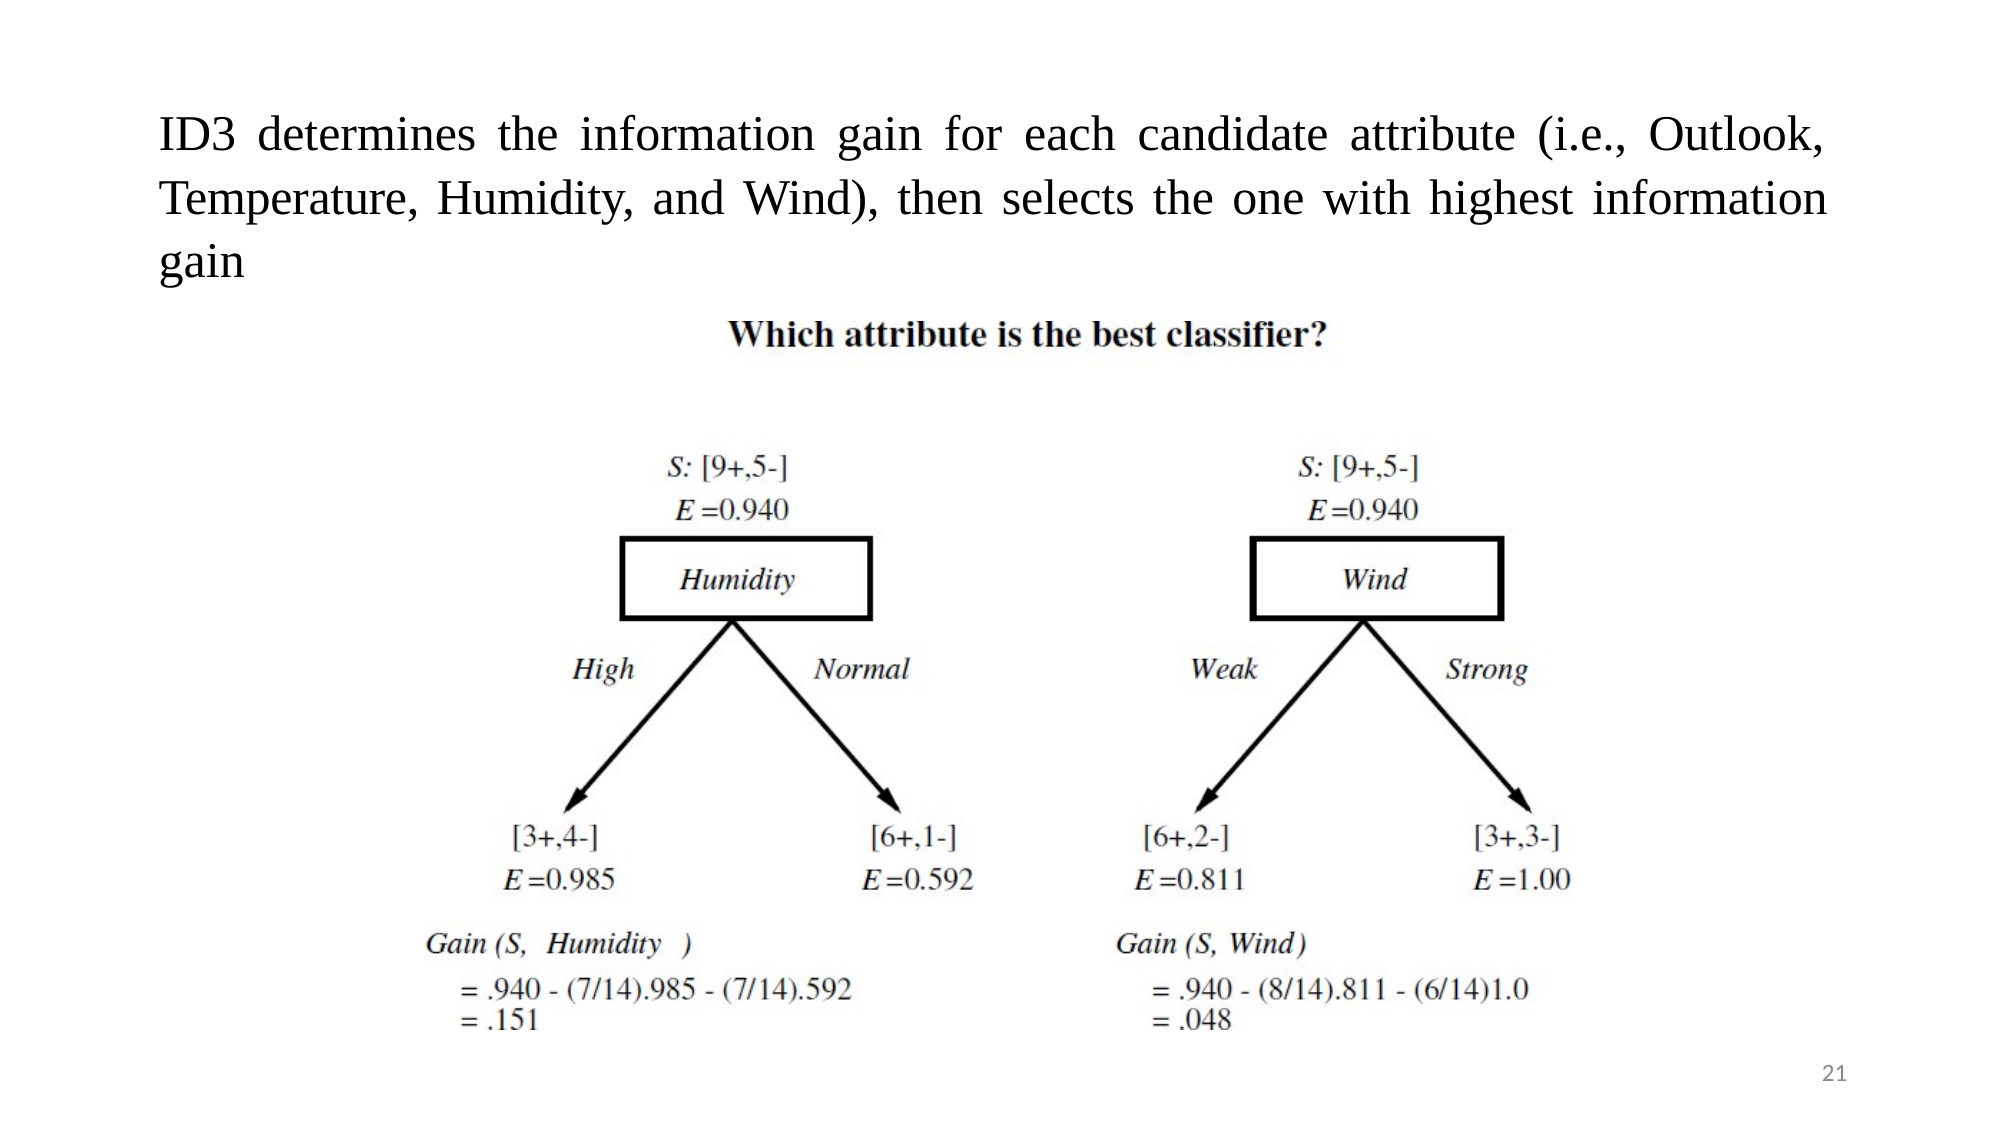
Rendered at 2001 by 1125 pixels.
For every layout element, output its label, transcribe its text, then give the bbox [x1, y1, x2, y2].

slide_number 21 [1817, 1060, 1852, 1125]
title ID3 determines the information gain for each candidate attribute (i.e., Outlook, Temperature, Humidity, and Wind), then selects the one with highest information gain [156, 94, 1847, 288]
text_box [425, 321, 1572, 1030]
